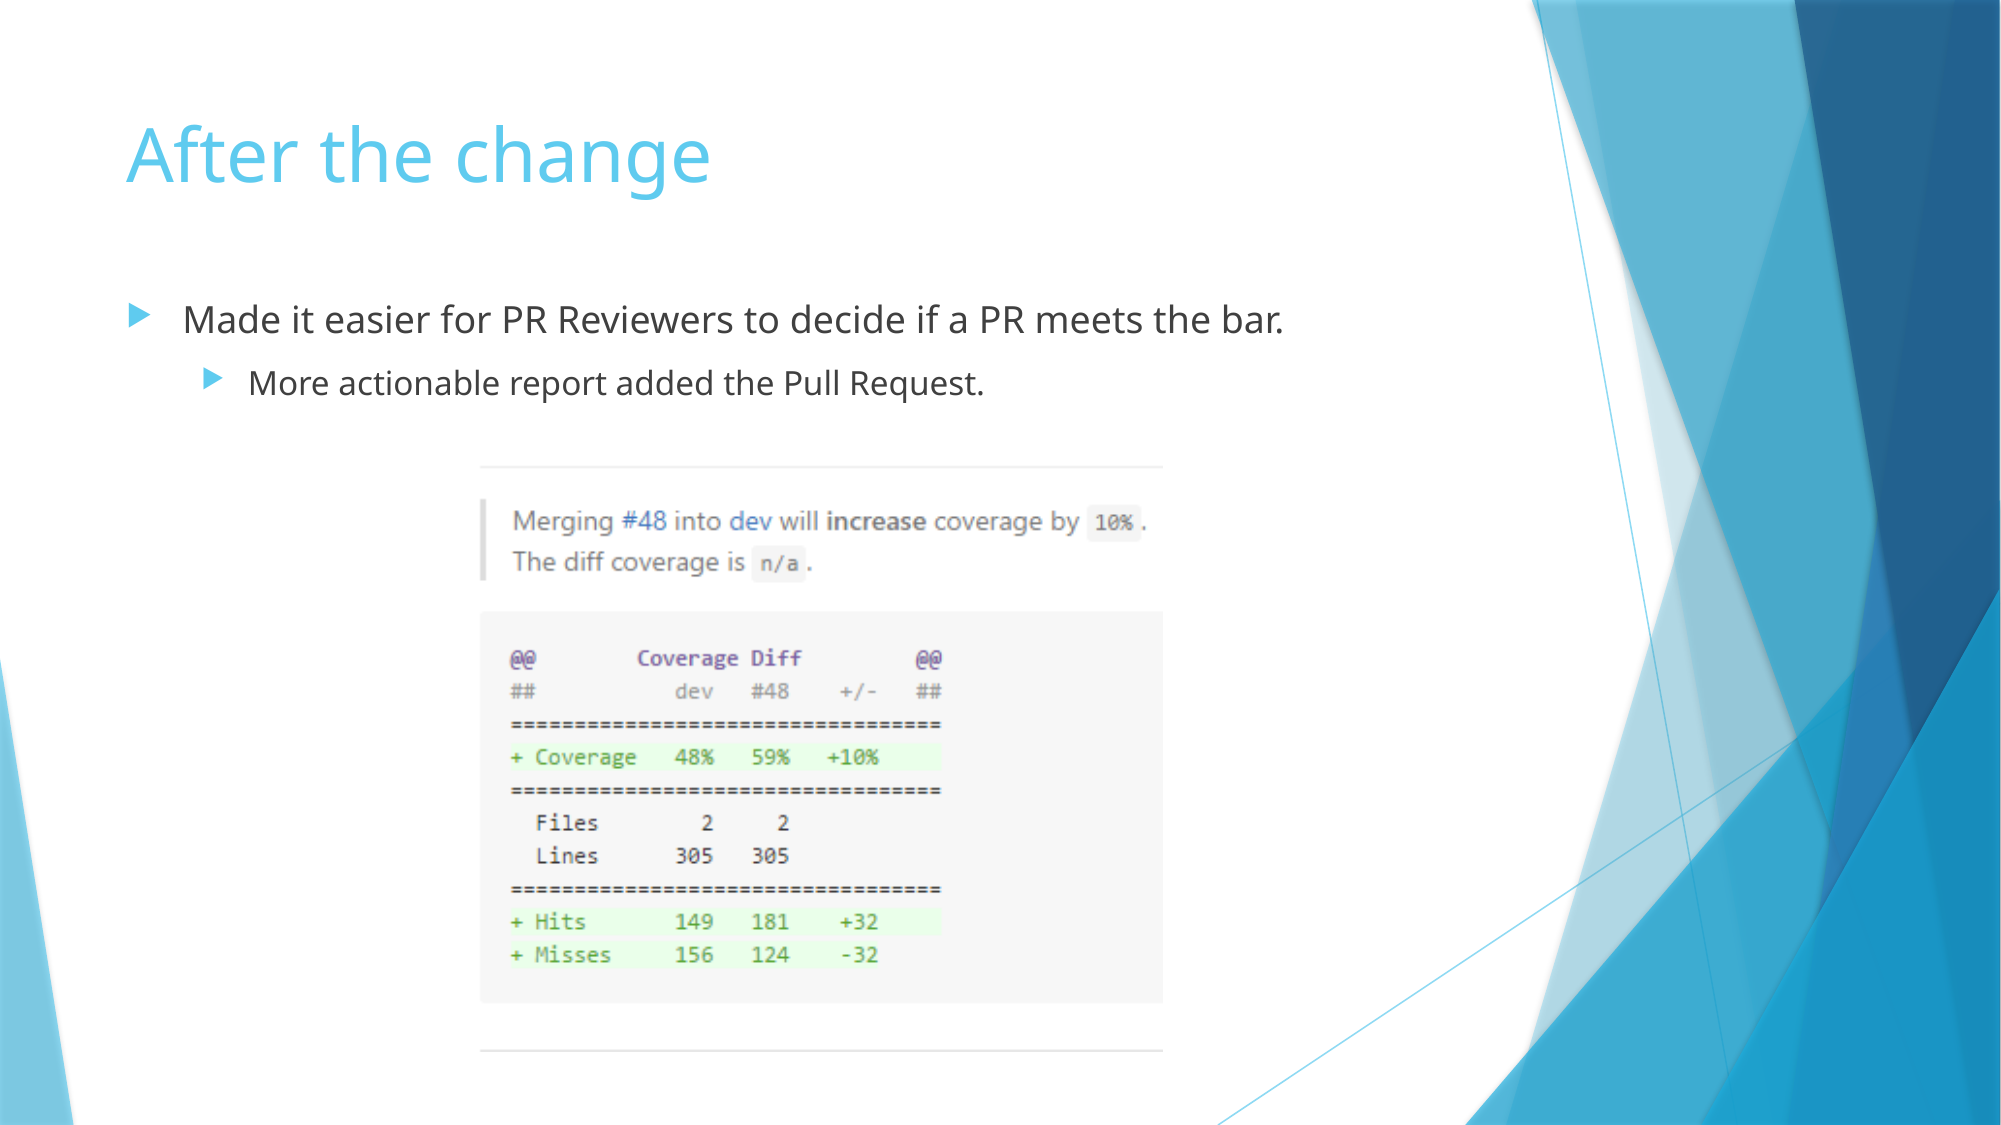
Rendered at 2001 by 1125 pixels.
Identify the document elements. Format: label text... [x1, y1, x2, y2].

picture [469, 453, 1163, 1052]
title After the change [111, 99, 1522, 289]
list Made it easier for PR Reviewers to decide if a PR meets the bar. More actionable report added the Pull Request. [111, 289, 1522, 992]
